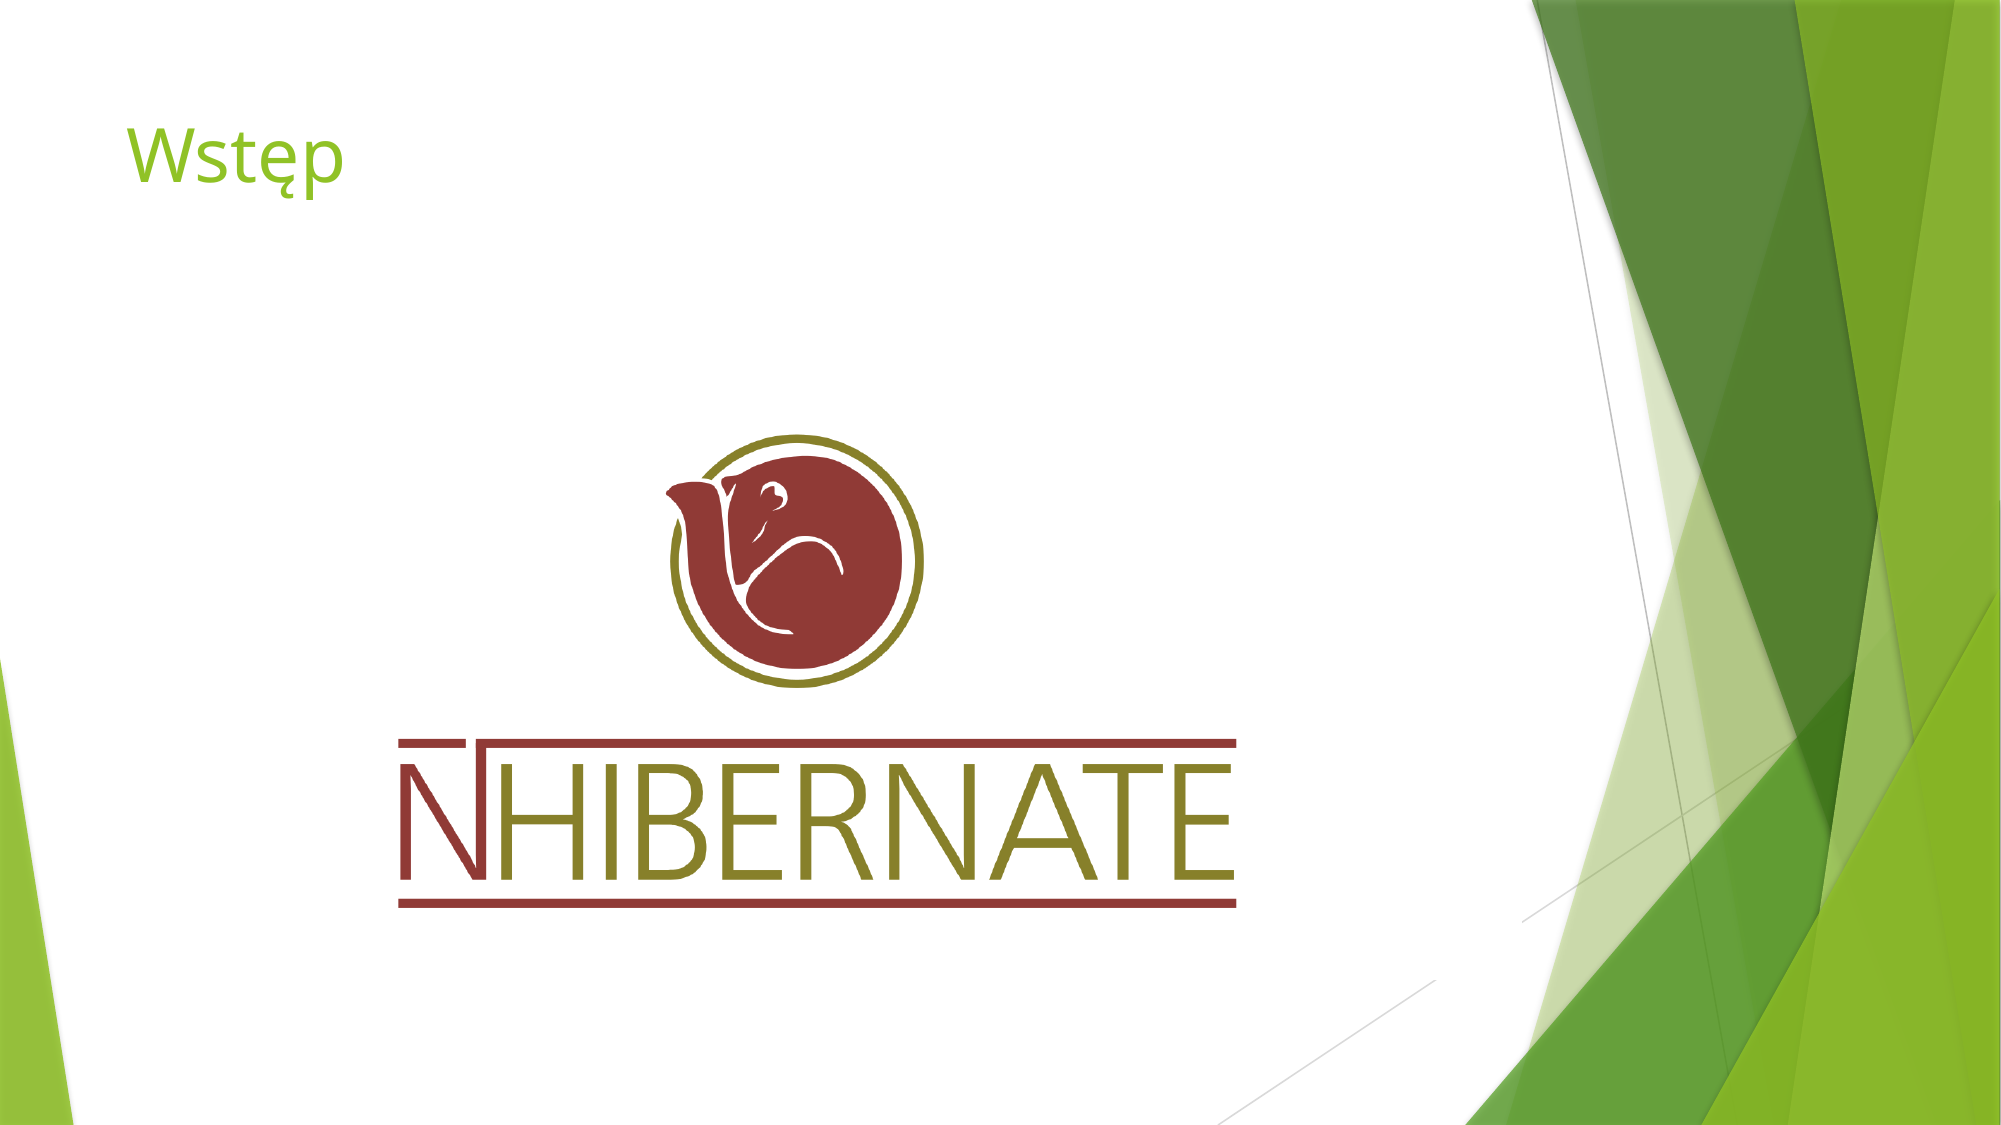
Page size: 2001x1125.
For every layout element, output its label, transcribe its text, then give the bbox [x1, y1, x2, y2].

title Wstęp [111, 99, 1522, 317]
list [110, 365, 1522, 980]
